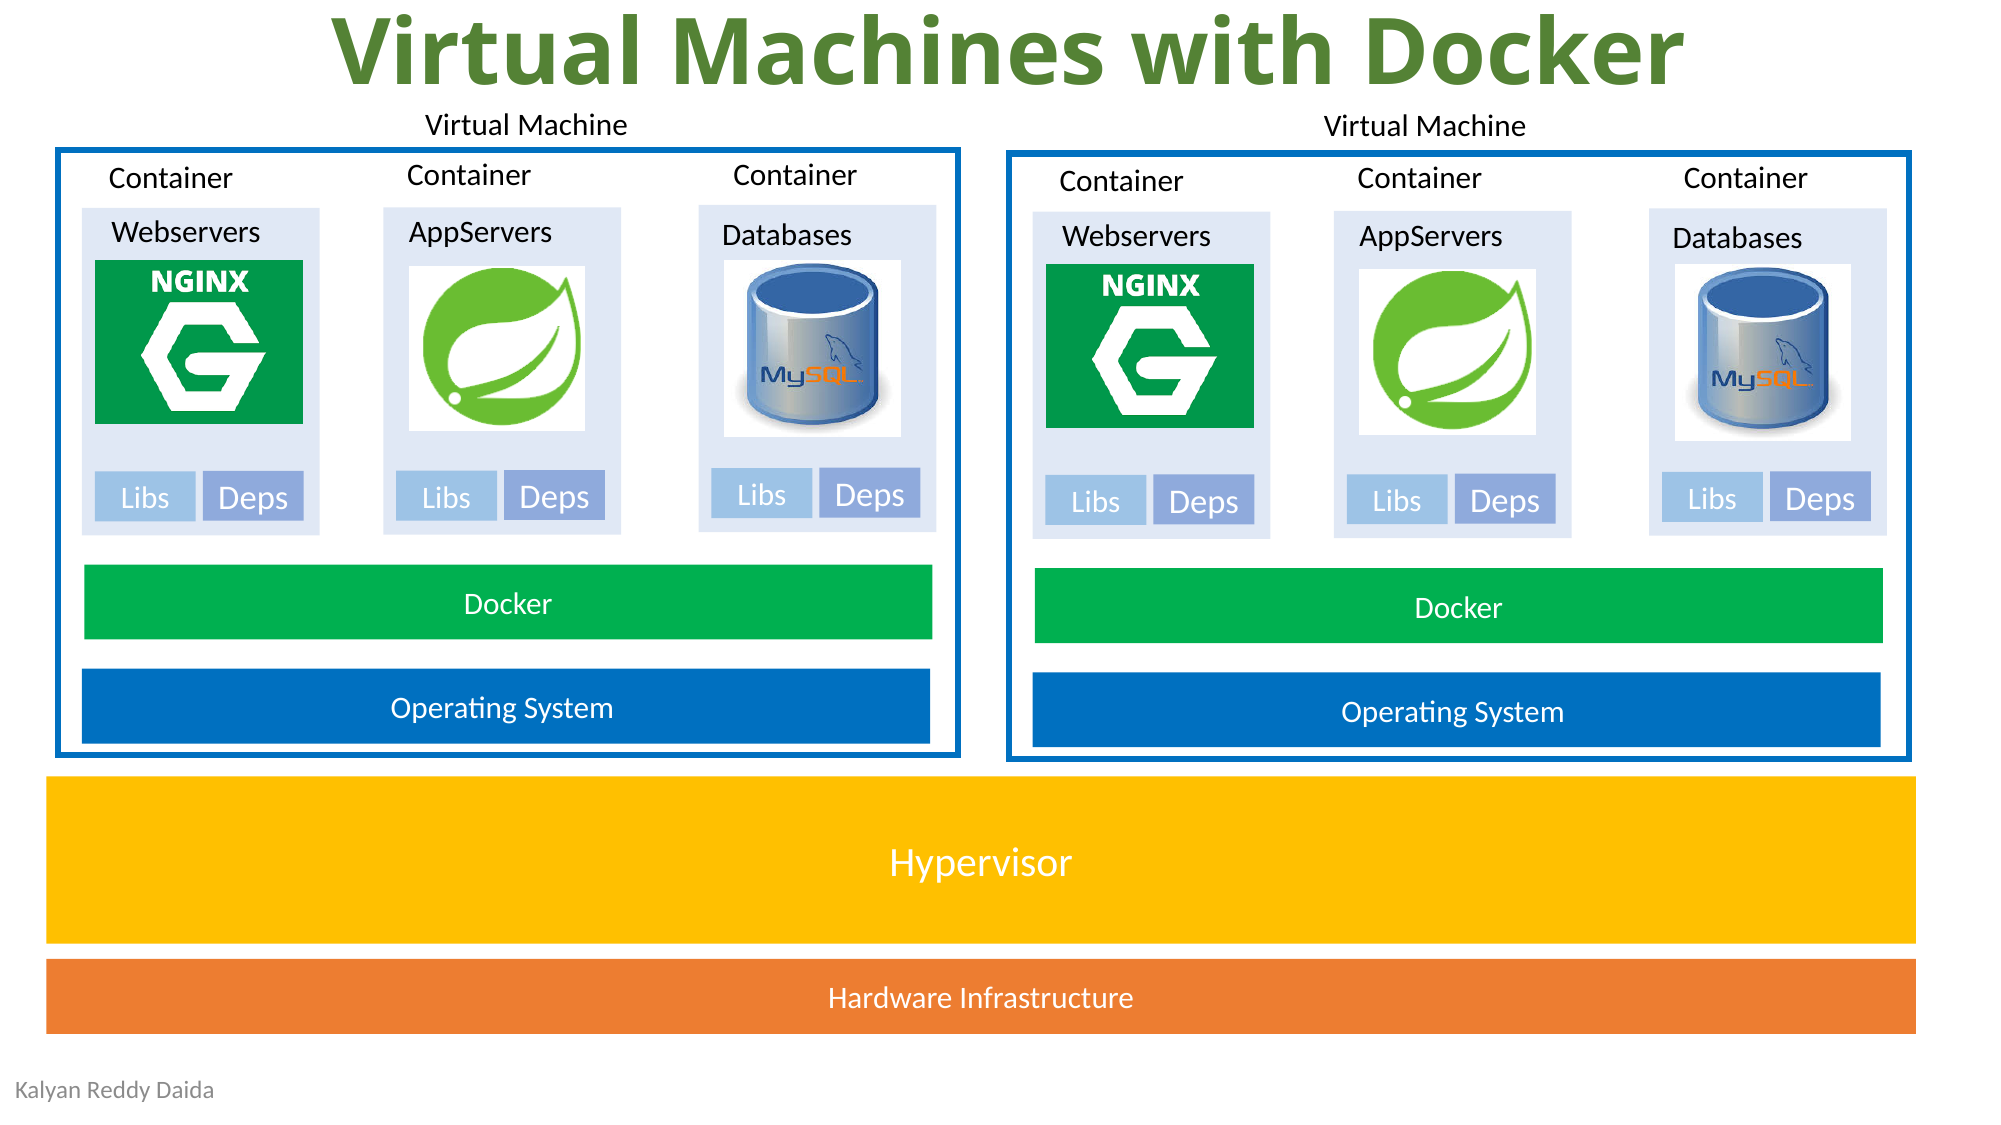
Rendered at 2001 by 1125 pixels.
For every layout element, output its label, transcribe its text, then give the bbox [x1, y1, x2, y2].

text_box [1008, 153, 1910, 760]
text_box Hardware Infrastructure [45, 958, 1917, 1035]
text_box Hypervisor [45, 775, 1917, 945]
picture [1675, 264, 1851, 441]
text_box Docker [1034, 567, 1884, 644]
text_box Operating System [1032, 671, 1882, 748]
picture [95, 260, 303, 424]
text_box Virtual Machine [410, 96, 644, 149]
picture [1046, 264, 1254, 428]
text_box Virtual Machines with Docker [123, 0, 1896, 137]
text_box [57, 149, 959, 756]
text_box Docker [83, 563, 933, 640]
picture [409, 266, 585, 431]
text_box Virtual Machine [1308, 97, 1542, 150]
footer Kalyan Reddy Daida [0, 1058, 675, 1119]
text_box Operating System [81, 668, 931, 745]
picture [1359, 269, 1536, 435]
picture [724, 260, 901, 437]
text_box Container [1669, 149, 1824, 153]
